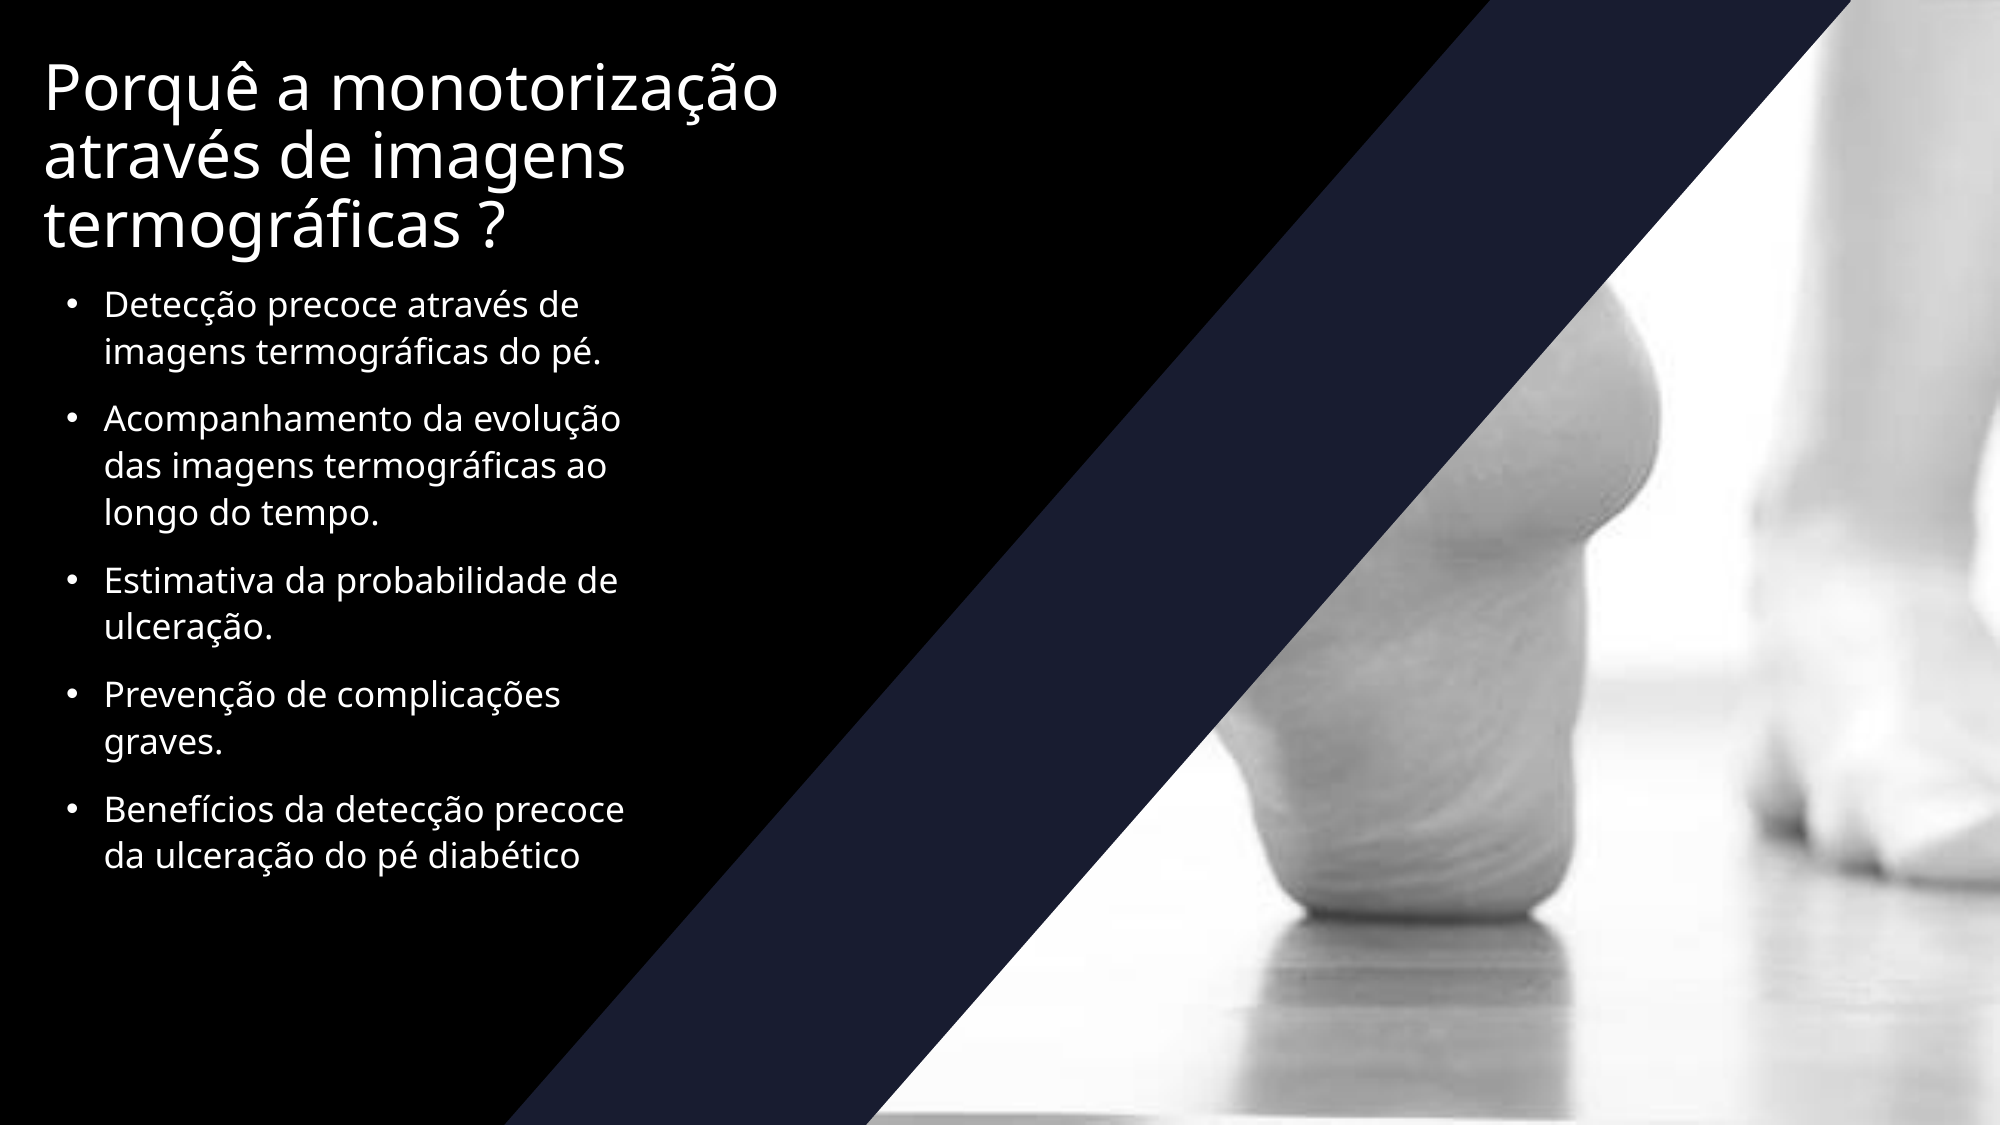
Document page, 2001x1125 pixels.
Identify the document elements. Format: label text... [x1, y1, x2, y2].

text_box [502, 710, 866, 1125]
picture [866, 0, 2000, 1125]
text_box [0, 0, 866, 1125]
list Detecção precoce através de imagens termográficas do pé. Acompanhamento da evolução das imagens termográficas ao longo do tempo. Estimativa da probabilidade de ulceração. Prevenção de complicações graves. Benefícios da detecção precoce da ulceração do pé diabético [51, 270, 670, 900]
title Porquê a monotorização através de imagens termográficas ? [28, 46, 866, 271]
